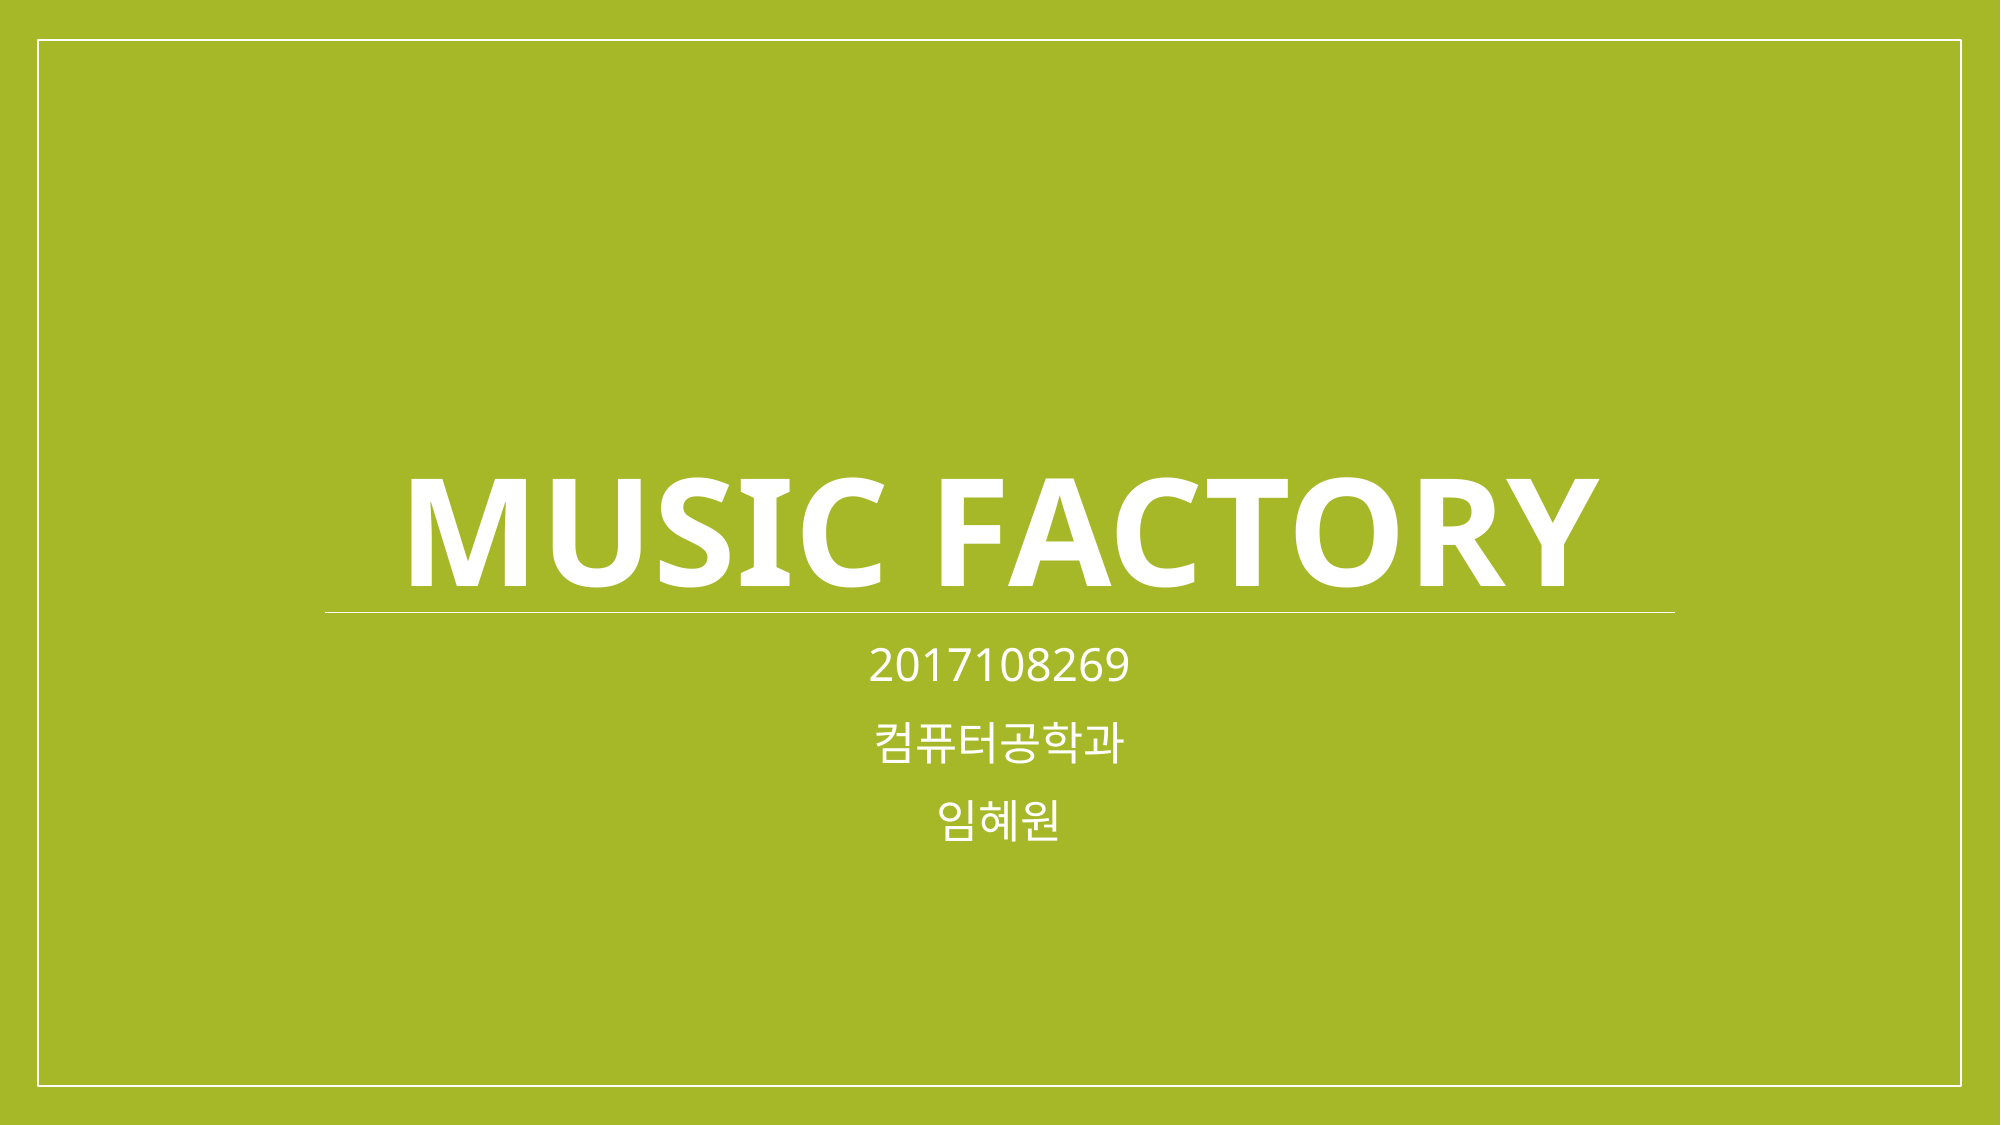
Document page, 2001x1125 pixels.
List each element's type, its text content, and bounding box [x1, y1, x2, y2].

title Music factory [182, 144, 1818, 625]
subtitle 2017108269 컴퓨터공학과 임혜원 [280, 634, 1719, 863]
